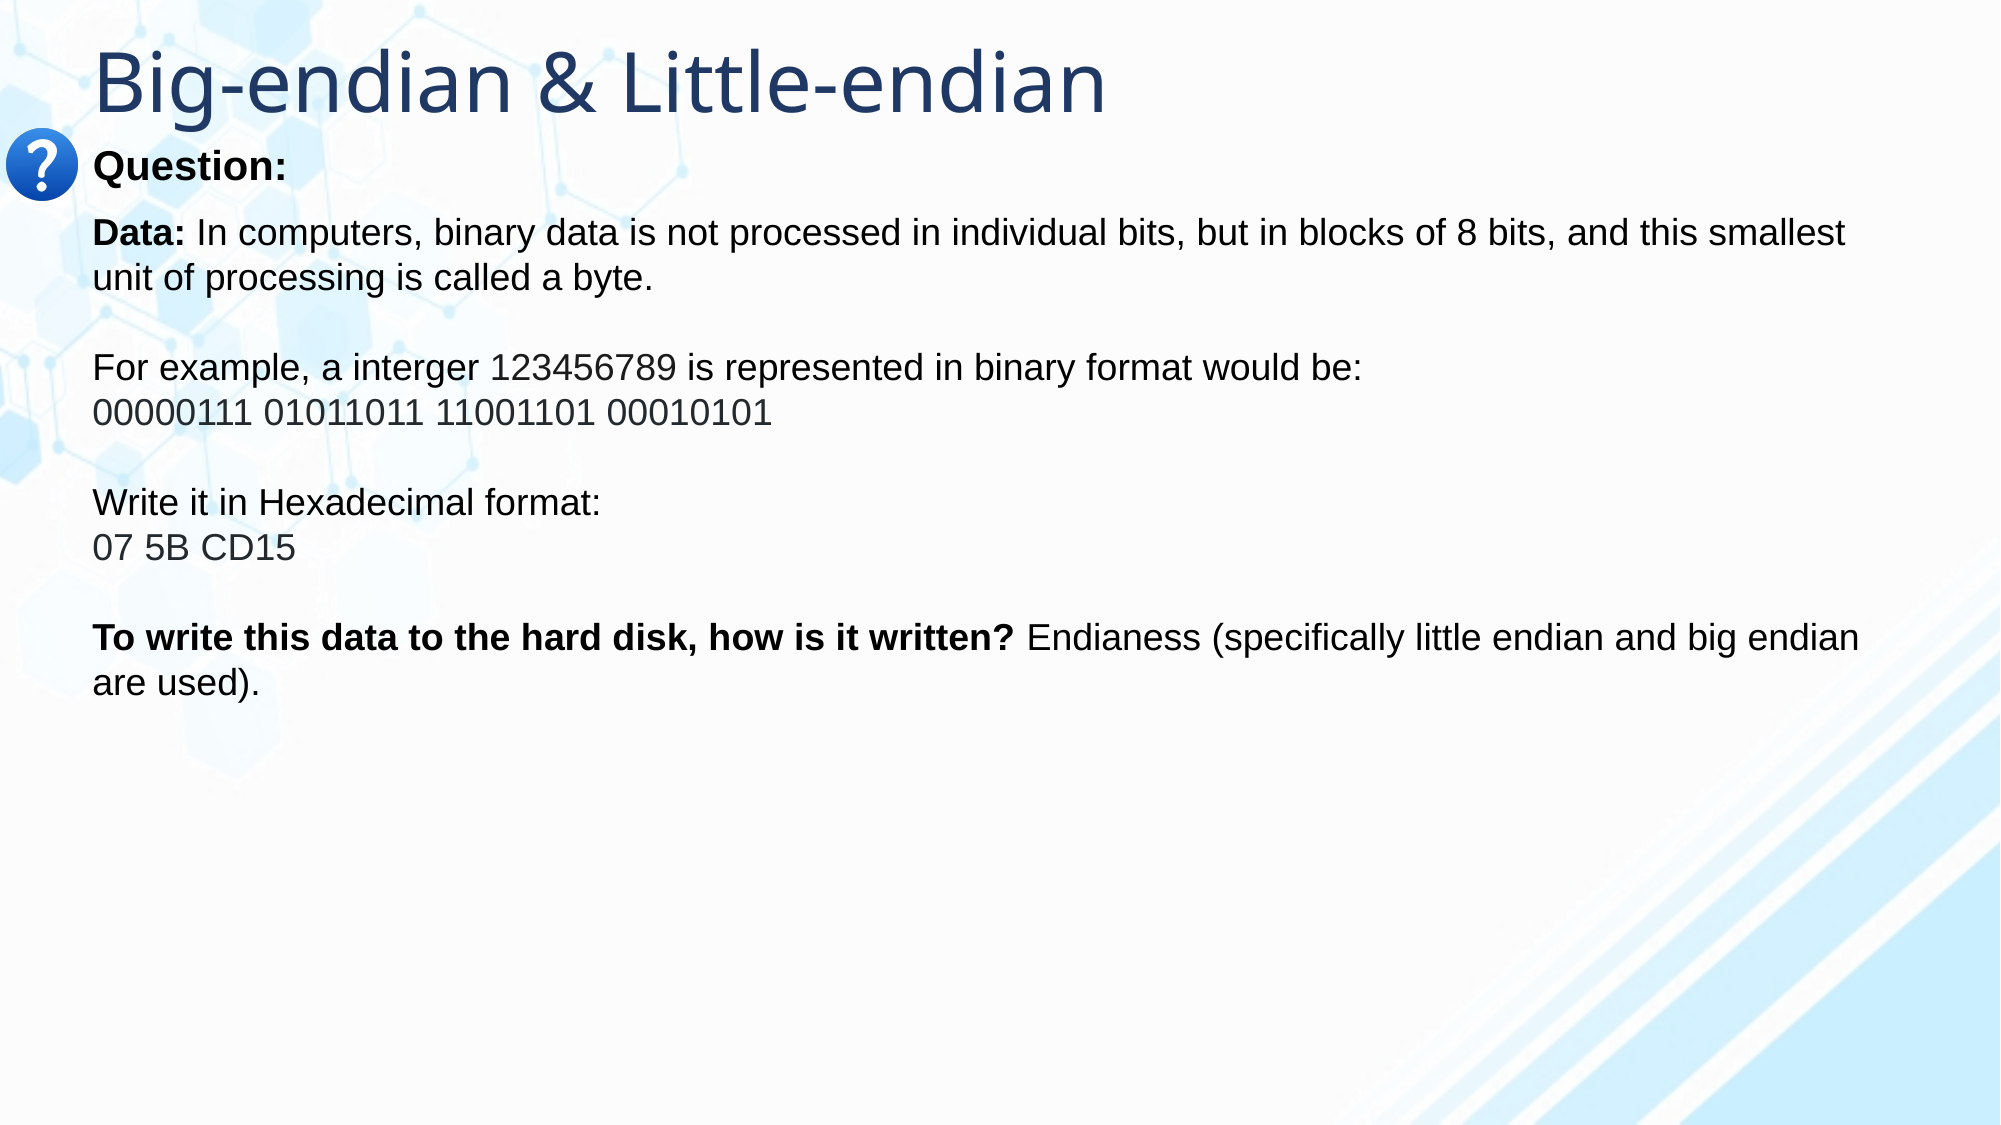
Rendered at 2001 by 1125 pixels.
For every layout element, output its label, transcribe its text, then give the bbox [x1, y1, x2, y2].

text_box Data: In computers, binary data is not processed in individual bits, but in blocks of 8 bits, and this smallest unit of processing is called a byte. For example, a interger 123456789 is represented in binary format would be: 00000111 01011011 11001101 00010101 Write it in Hexadecimal format: 07 5B CD15 To write this data to the hard disk, how is it written? Endianess (specifically little endian and big endian are used). [77, 199, 1923, 710]
title Big-endian & Little-endian [77, 9, 1803, 154]
picture [6, 128, 78, 201]
text_box Question: [78, 131, 303, 197]
